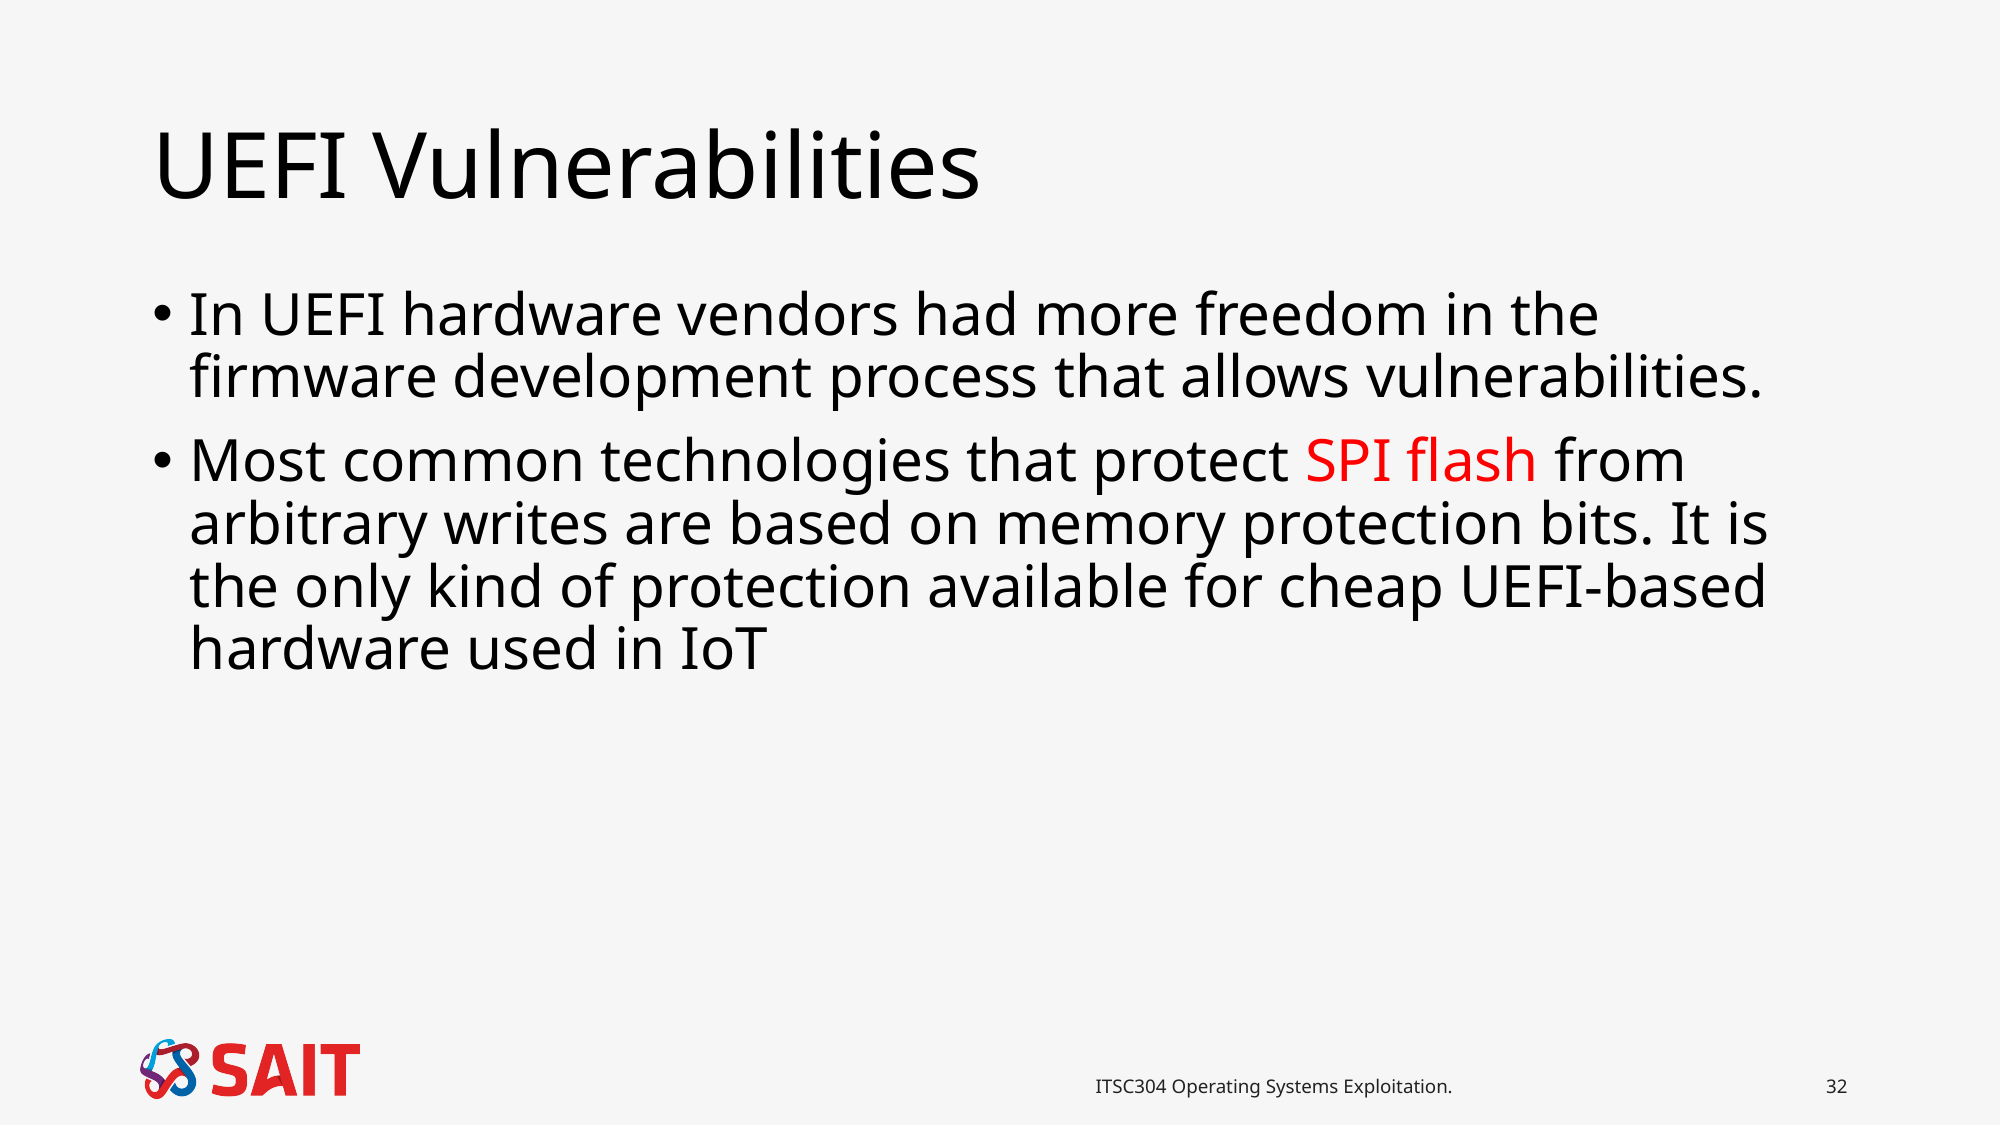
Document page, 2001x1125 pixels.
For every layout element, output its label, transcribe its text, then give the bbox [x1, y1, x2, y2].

title UEFI Vulnerabilities [137, 59, 1863, 277]
picture [114, 1013, 386, 1125]
list In UEFI hardware vendors had more freedom in the firmware development process that allows vulnerabilities. Most common technologies that protect SPI flash from arbitrary writes are based on memory protection bits. It is the only kind of protection available for cheap UEFI-based hardware used in IoT [137, 277, 1863, 992]
footer ITSC304 Operating Systems Exploitation. [858, 1048, 1690, 1109]
slide_number 32 [1718, 1048, 1863, 1109]
